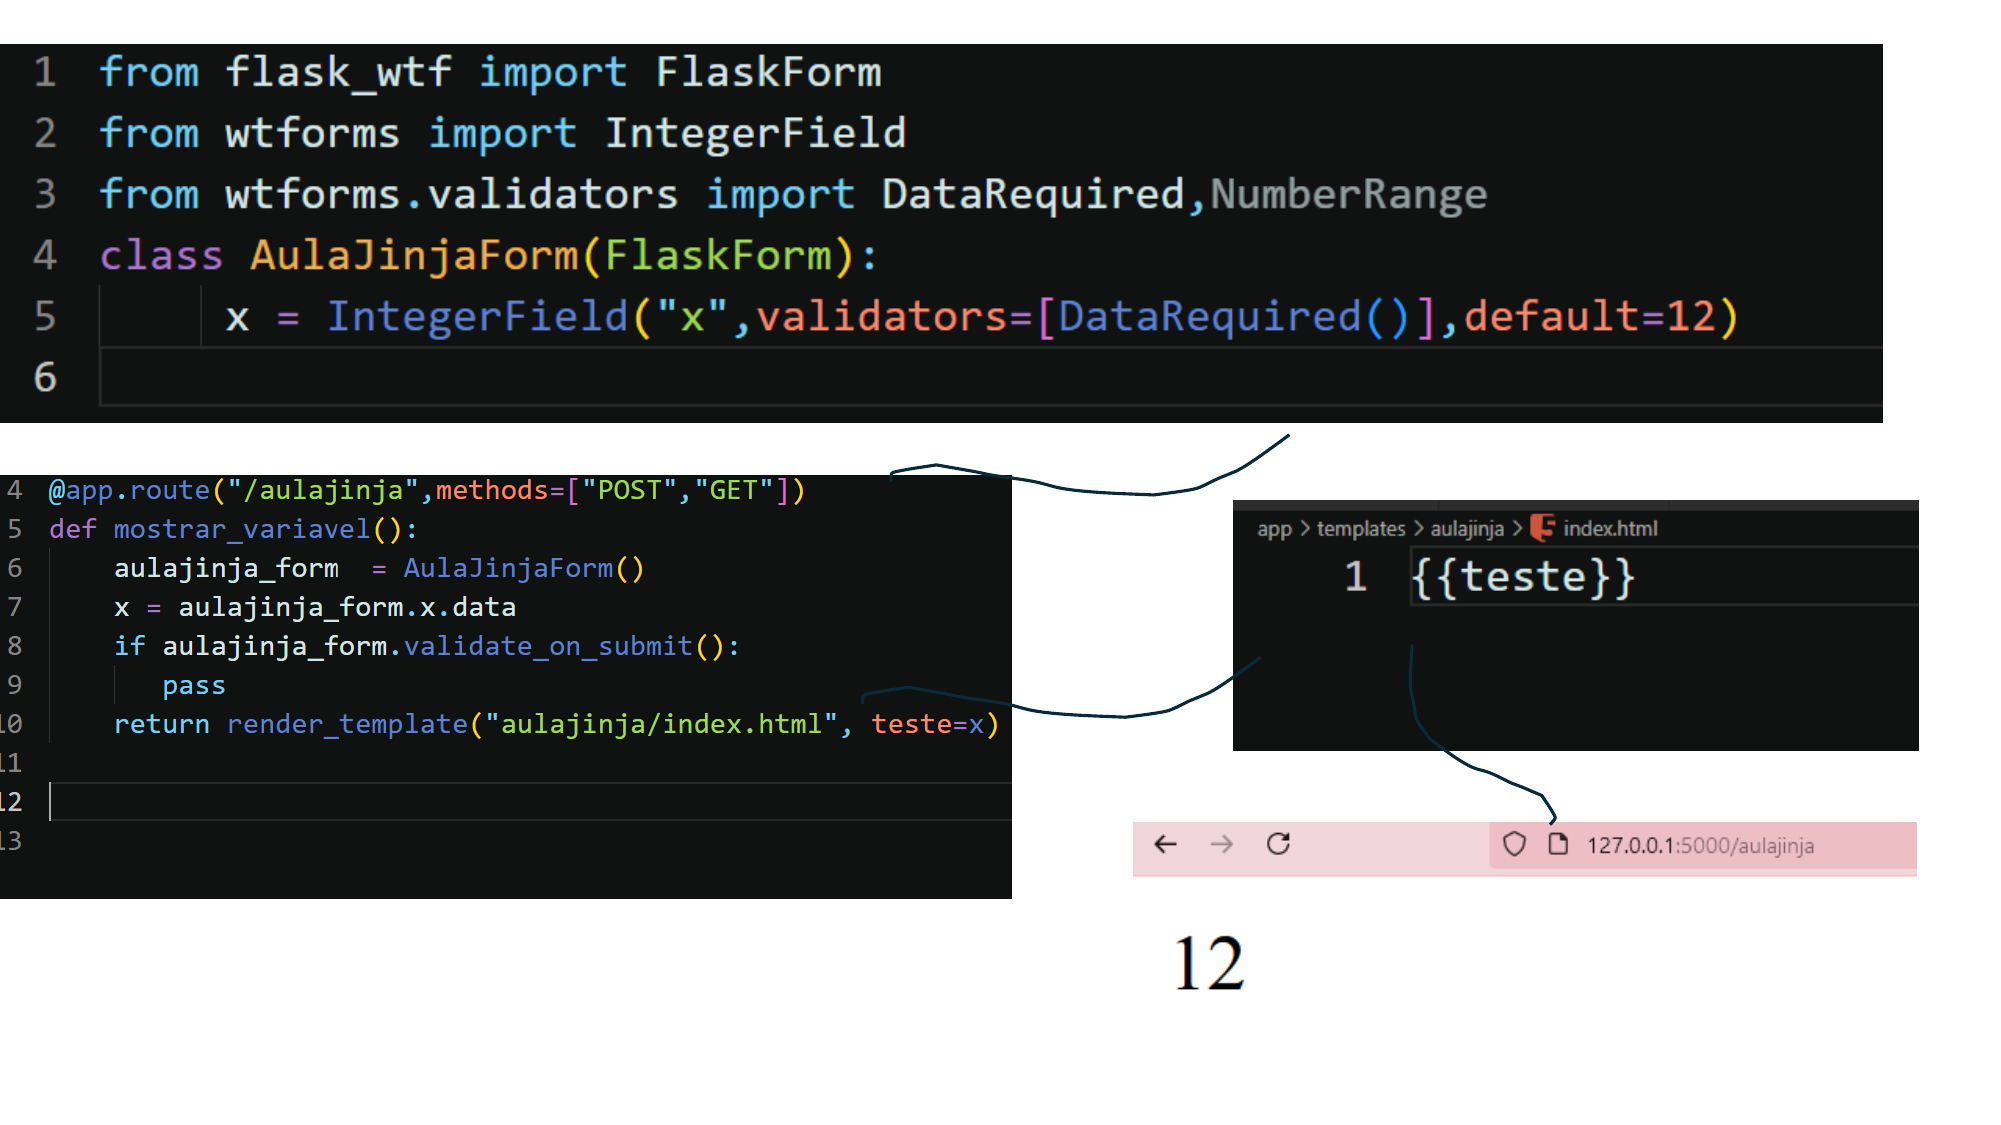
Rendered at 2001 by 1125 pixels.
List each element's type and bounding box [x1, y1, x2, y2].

picture [1233, 499, 1919, 751]
picture [0, 44, 1884, 424]
text_box [1012, 660, 1233, 719]
text_box [1443, 751, 1557, 821]
picture [0, 474, 1012, 900]
picture [1133, 821, 1918, 1125]
text_box [889, 433, 1291, 497]
